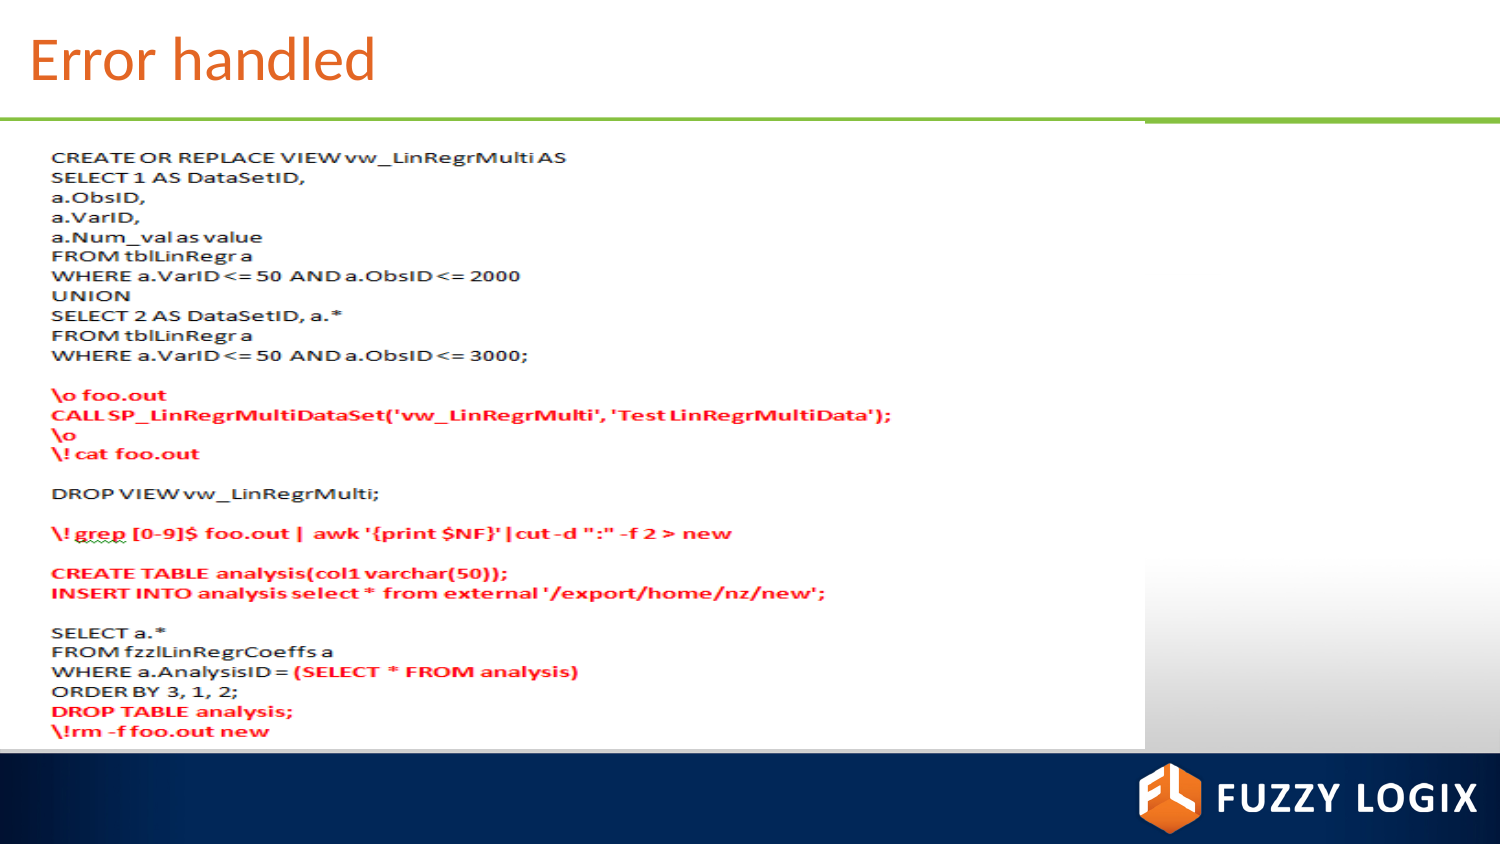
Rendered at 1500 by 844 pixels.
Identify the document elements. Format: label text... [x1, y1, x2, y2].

title Error handled [29, 0, 1432, 101]
list [31, 147, 1392, 781]
picture [0, 0, 1500, 844]
